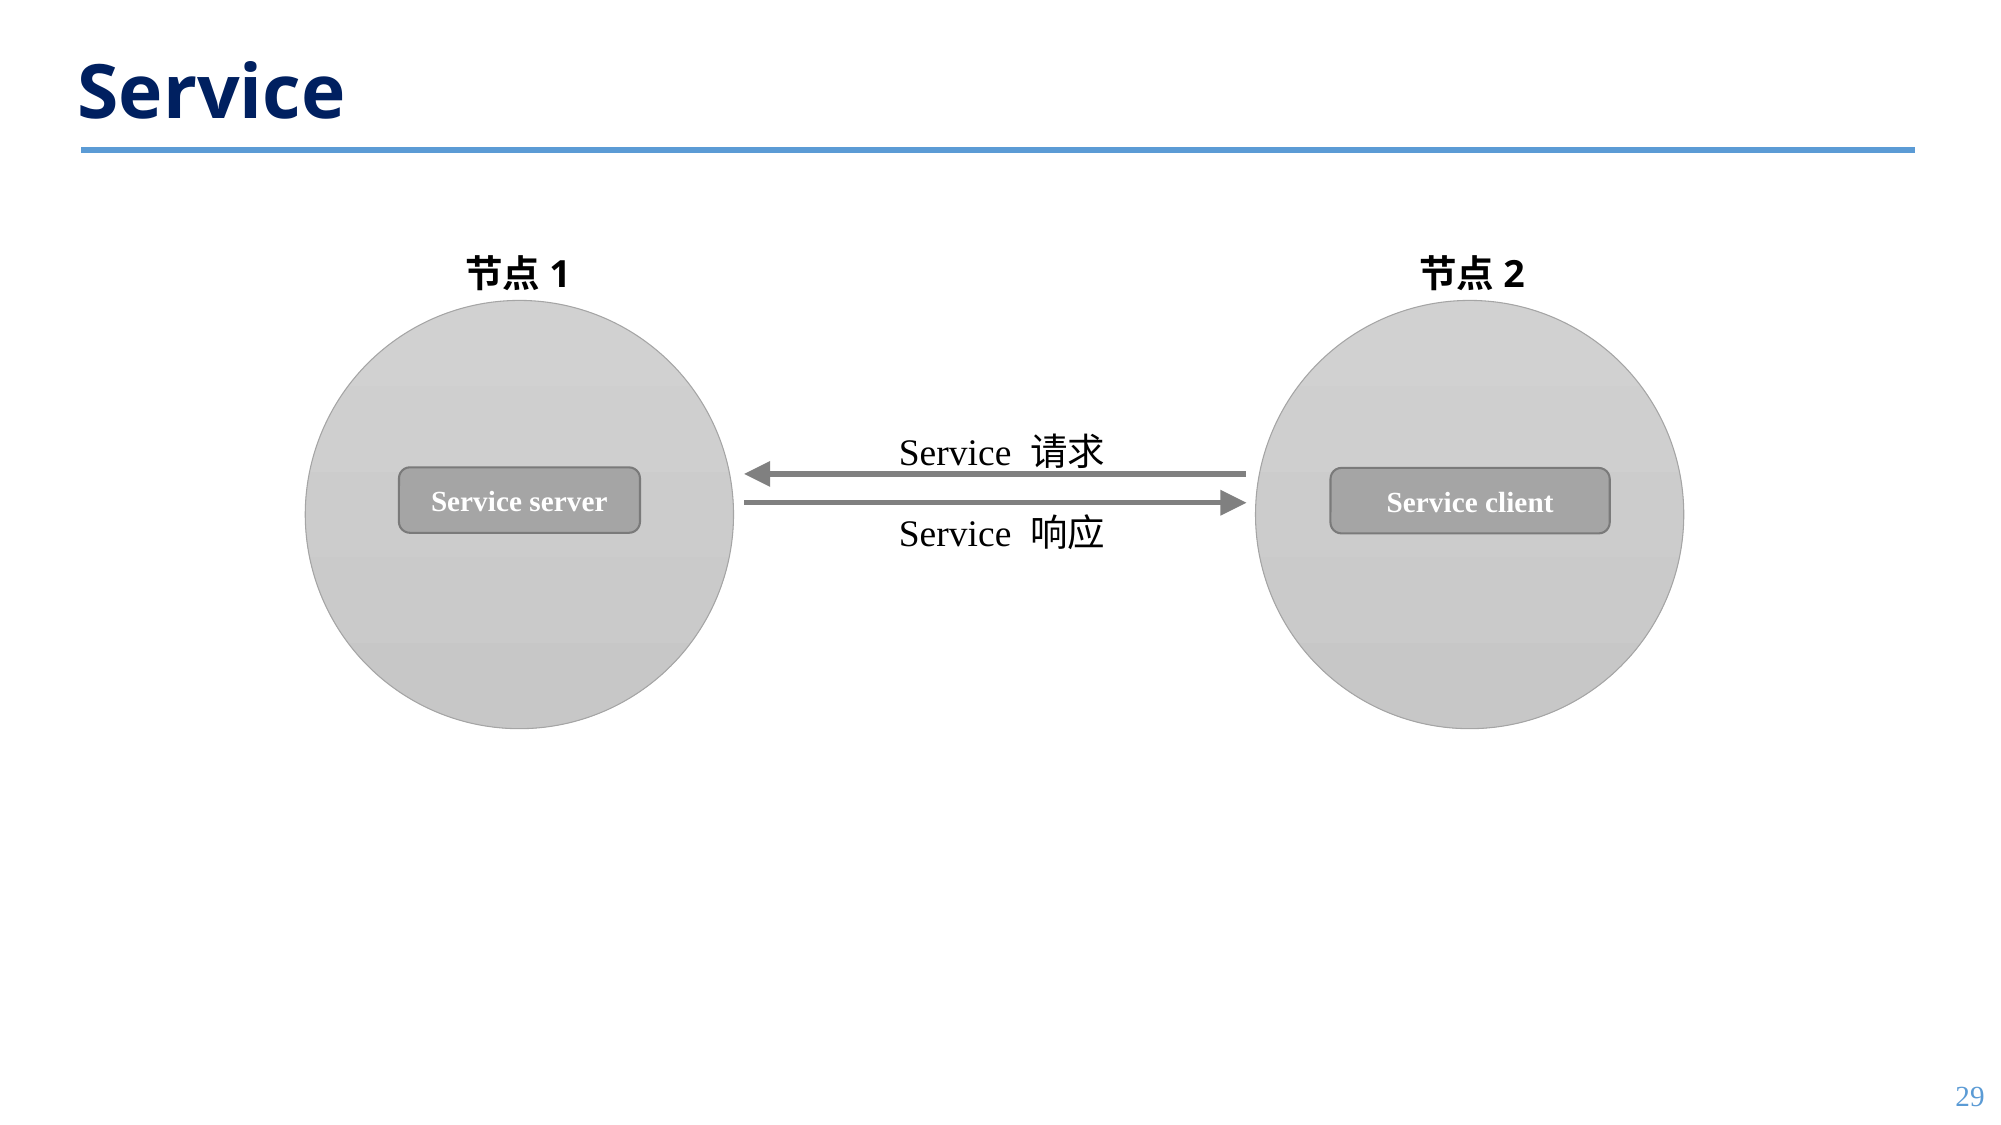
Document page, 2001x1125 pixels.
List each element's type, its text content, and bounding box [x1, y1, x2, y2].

text_box [1254, 303, 1685, 730]
text_box Service server [397, 466, 642, 534]
slide_number 29 [1550, 1065, 2000, 1125]
text_box [304, 303, 735, 730]
text_box 节点2 [1404, 242, 1540, 303]
text_box Service 响应 [884, 503, 1120, 562]
text_box Service client [1329, 466, 1611, 535]
text_box 节点1 [450, 242, 586, 303]
title Service [62, 38, 1915, 150]
text_box Service 请求 [884, 474, 1120, 481]
text_box Service 请求 [884, 420, 1120, 473]
